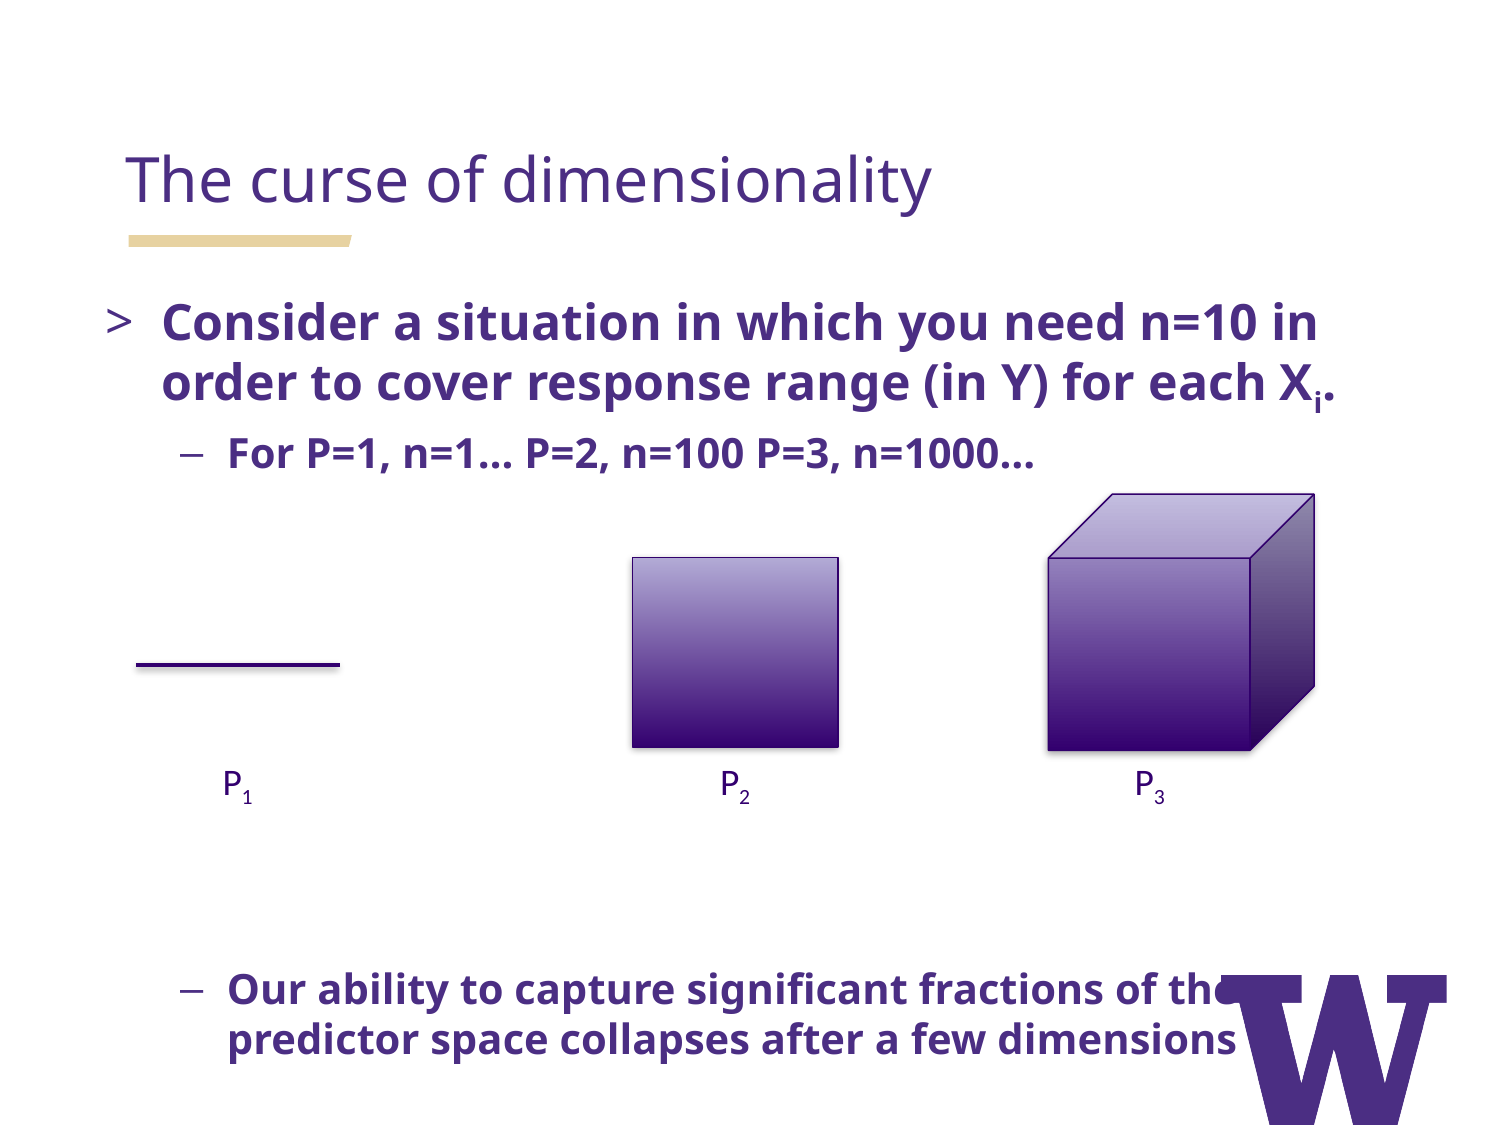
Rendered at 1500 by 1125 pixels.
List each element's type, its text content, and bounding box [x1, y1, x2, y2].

text_box P1 [207, 750, 268, 817]
list The curse of dimensionality [110, 60, 1453, 224]
picture [128, 235, 352, 247]
text_box P3 [1119, 750, 1180, 817]
text_box [1047, 493, 1315, 752]
text_box P2 [705, 750, 766, 817]
text_box [632, 557, 839, 748]
list Consider a situation in which you need n=10 in order to cover response range (in Y) for each Xi. For P=1, n=1… P=2, n=100 P=3, n=1000… Our ability to capture significant fractions of the predictor space collapses after a few dimensions [90, 283, 1435, 942]
picture [1221, 975, 1447, 1125]
